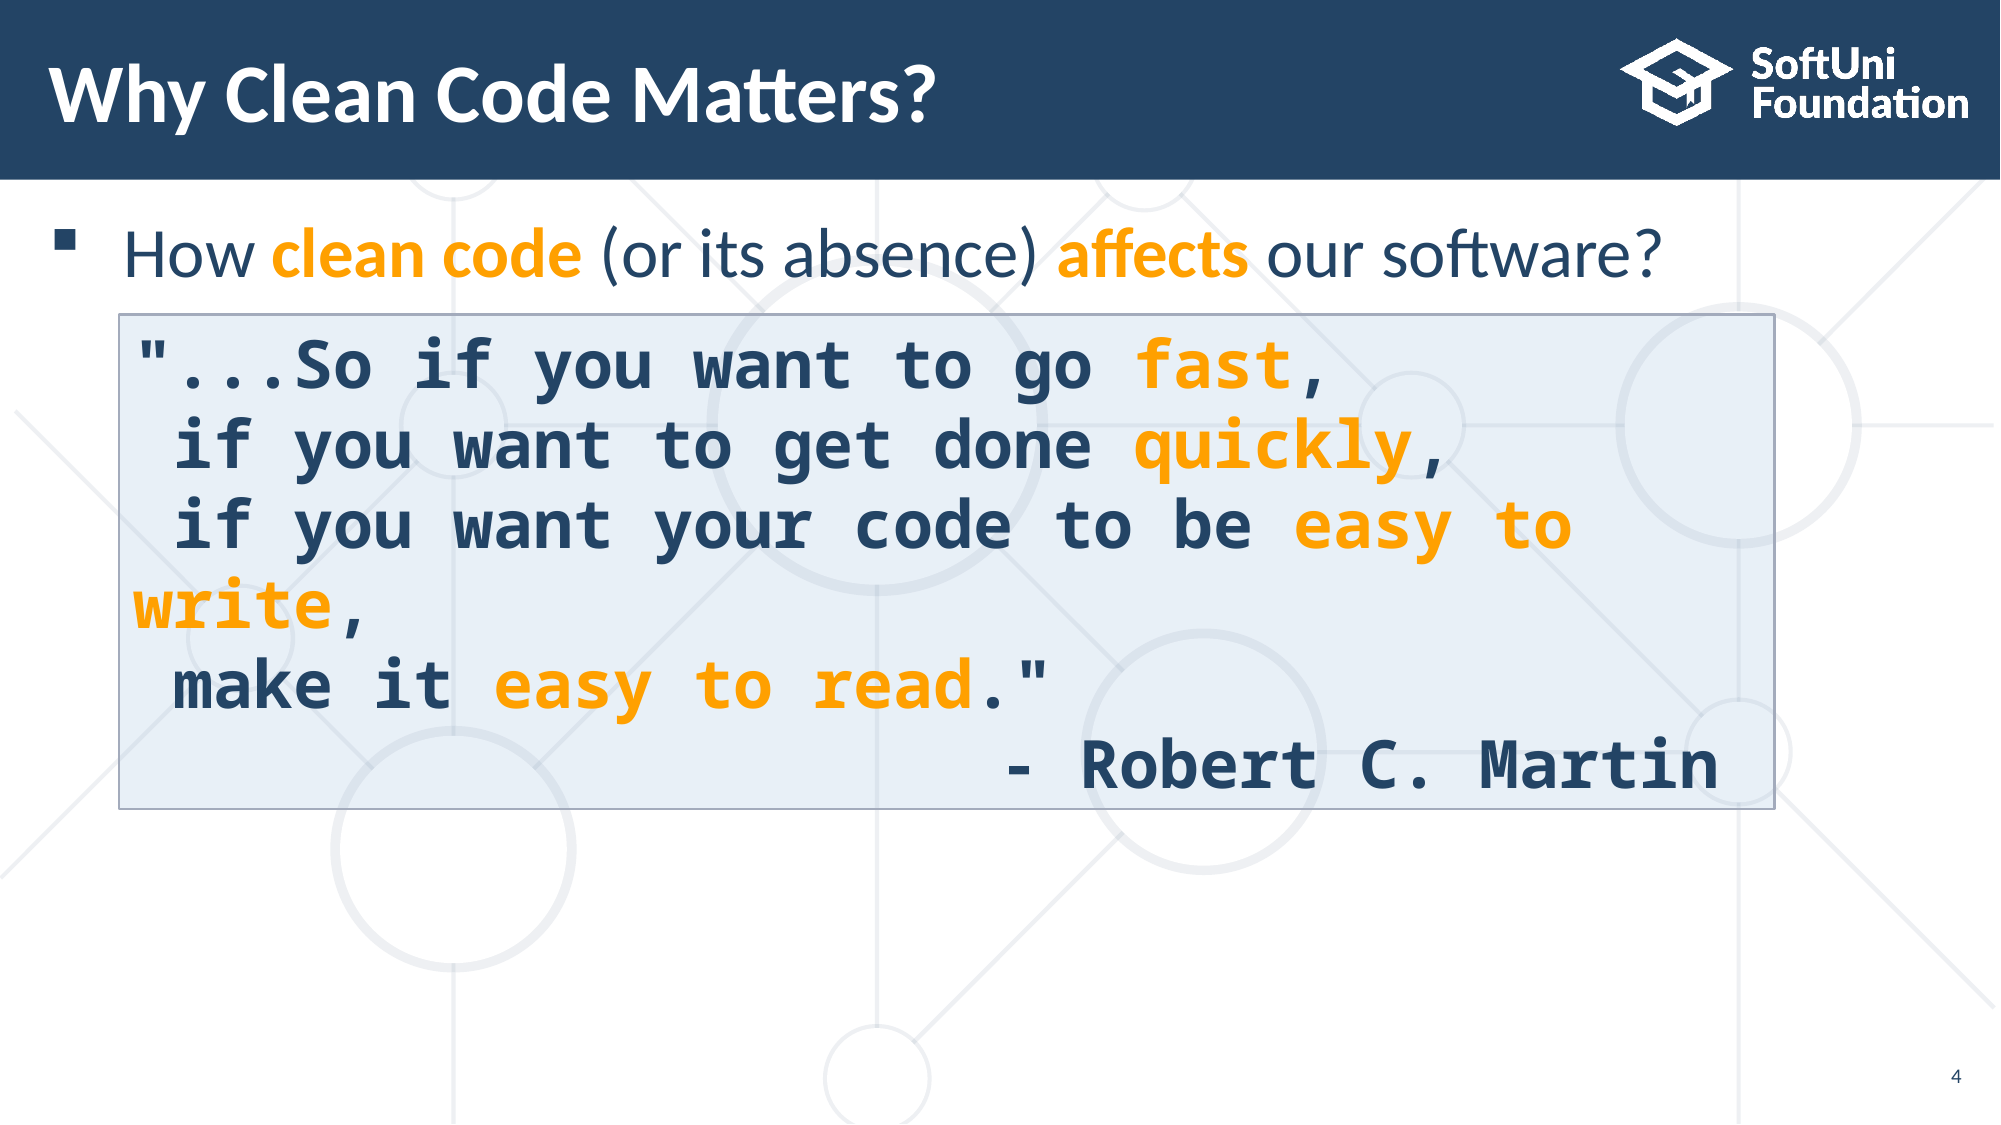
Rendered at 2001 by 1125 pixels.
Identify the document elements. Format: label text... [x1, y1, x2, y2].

text_box "...So if you want to go fast, if you want to get done quickly, if you want your code to be easy to write, make it easy to read." - Robert C. Martin [118, 314, 1775, 809]
slide_number 4 [1897, 1049, 1968, 1101]
title Why Clean Code Matters? [31, 16, 1591, 162]
list How clean code (or its absence) affects our software? [31, 196, 1970, 1050]
picture [1619, 38, 1968, 126]
